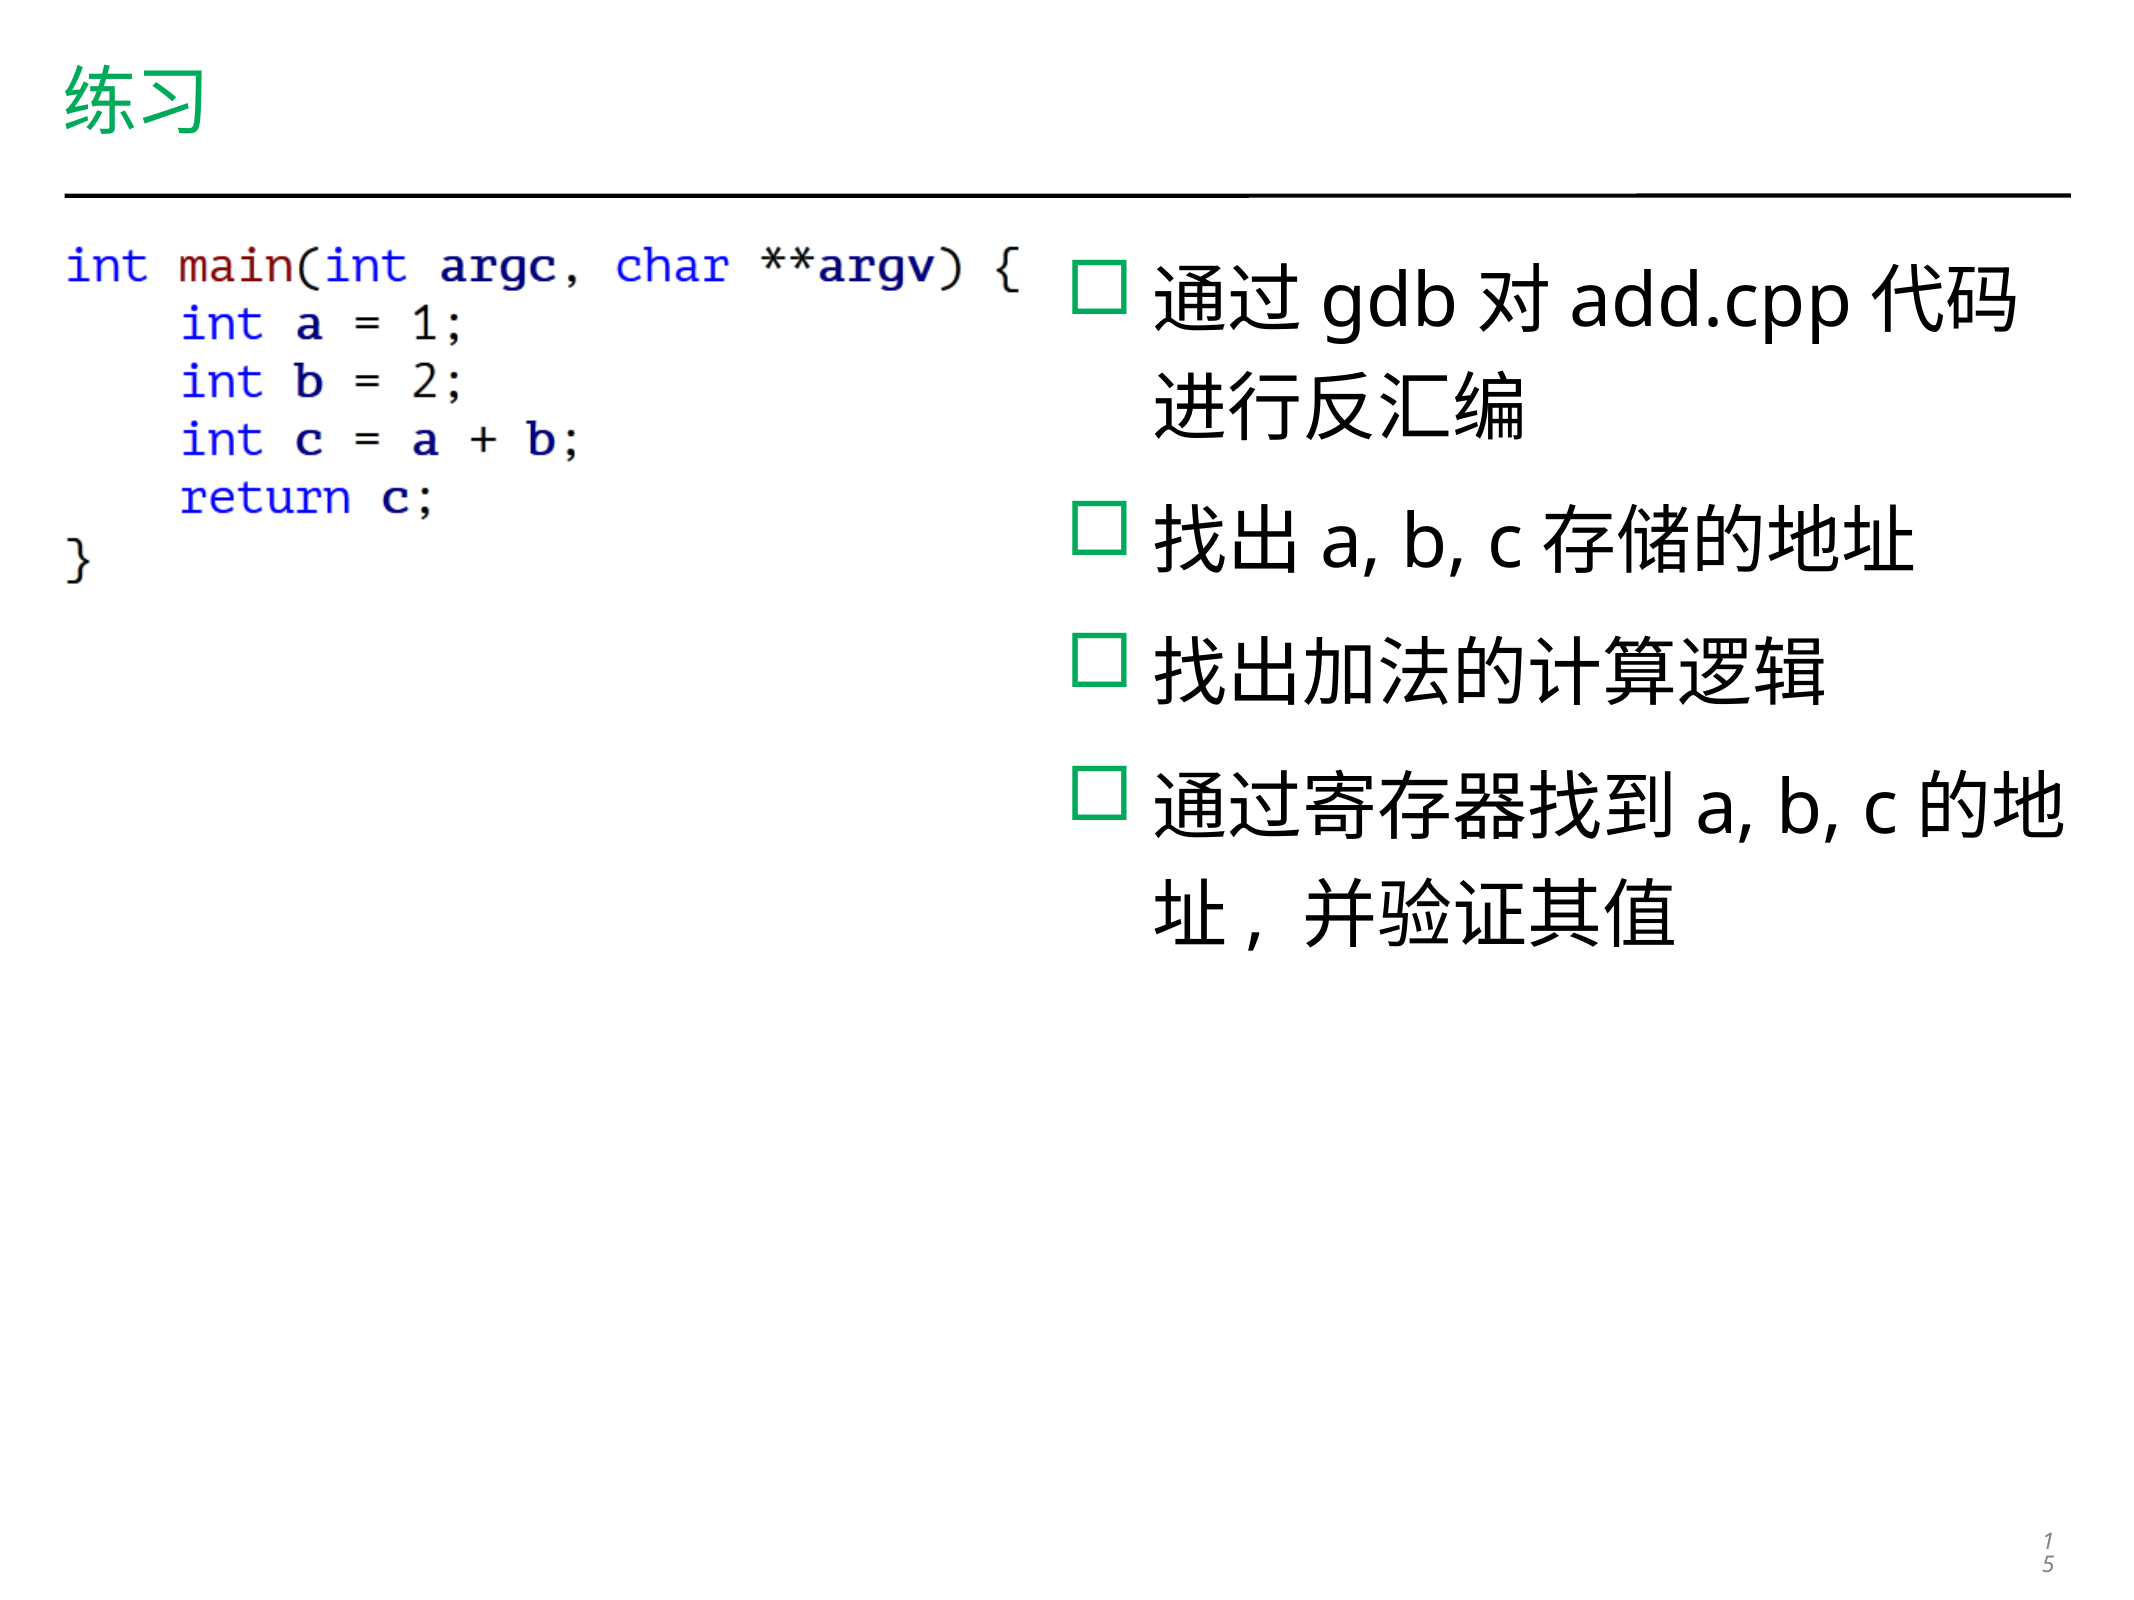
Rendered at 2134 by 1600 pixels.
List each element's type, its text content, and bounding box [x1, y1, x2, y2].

slide_number 15 [2026, 1518, 2071, 1567]
picture [62, 233, 1026, 590]
list 通过gdb对add.cpp代码进行反汇编 找出a, b, c存储的地址 找出加法的计算逻辑 通过寄存器找到a, b, c的地址, 并验证其值 [1066, 233, 2071, 1486]
title 练习 [62, 50, 2071, 169]
